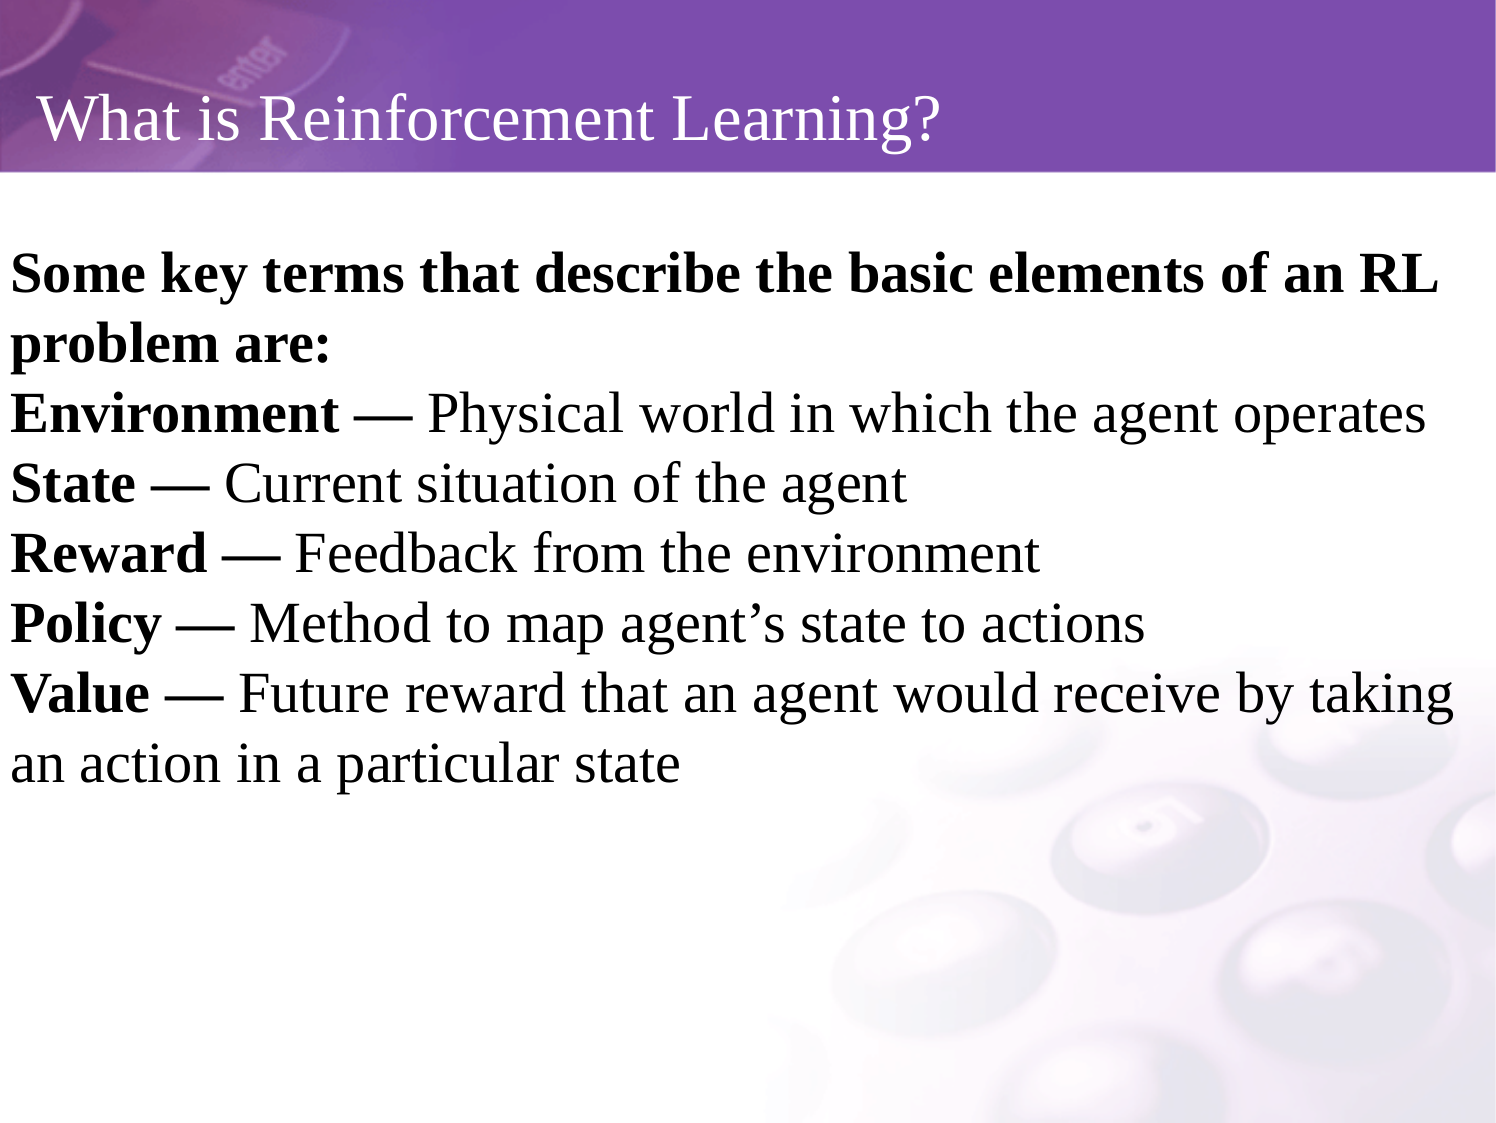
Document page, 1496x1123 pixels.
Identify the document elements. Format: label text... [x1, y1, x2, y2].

list Some key terms that describe the basic elements of an RL problem are: Environment — Physical world in which the agent operates State — Current situation of the agent Reward — Feedback from the environment Policy — Method to map agent’s state to actions Value — Future reward that an agent would receive by taking an action in a particular state [10, 234, 1467, 800]
picture [0, 0, 1496, 1123]
title What is Reinforcement Learning? [35, 73, 1460, 167]
